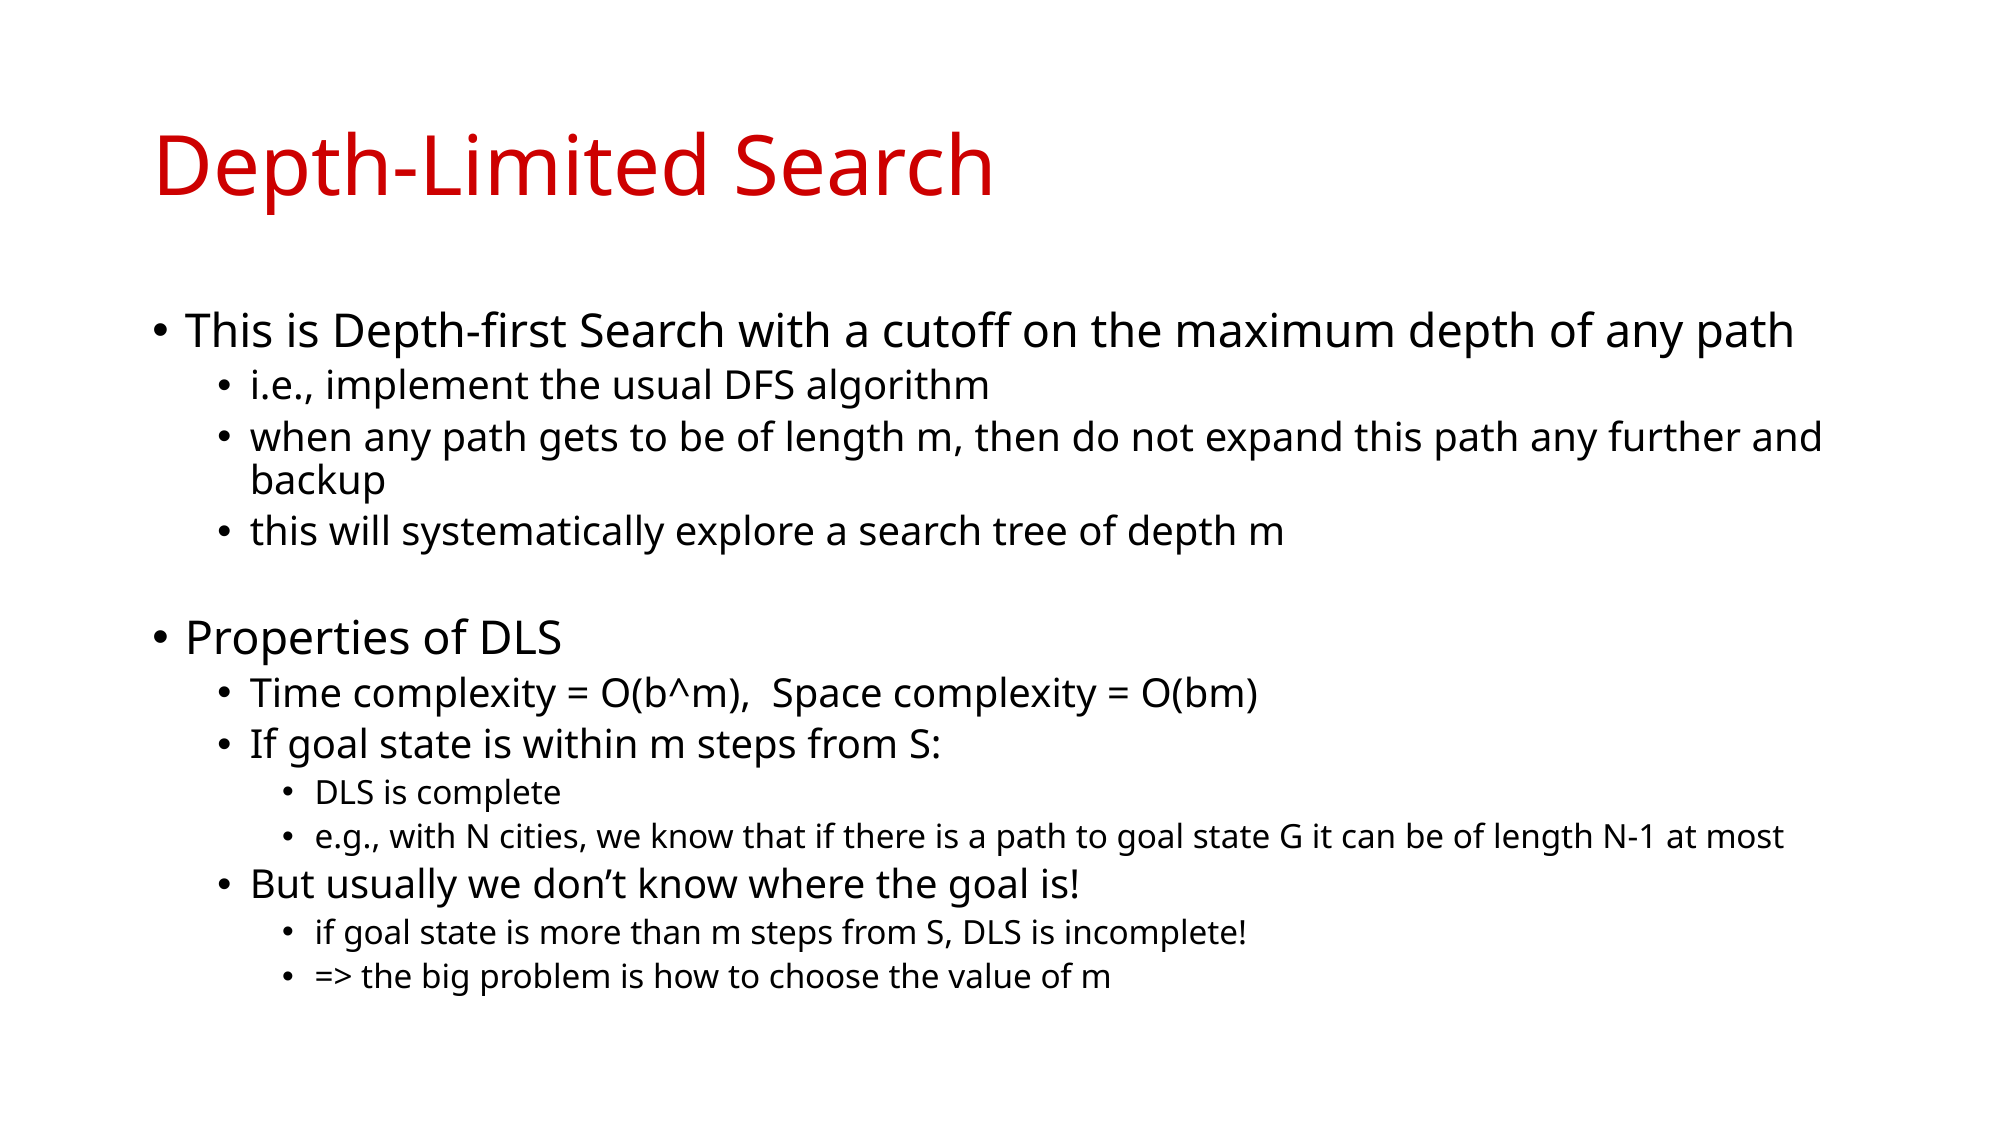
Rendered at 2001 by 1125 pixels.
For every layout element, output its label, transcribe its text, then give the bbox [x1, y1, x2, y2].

title Depth-Limited Search [137, 59, 1863, 278]
list This is Depth-first Search with a cutoff on the maximum depth of any path i.e., implement the usual DFS algorithm when any path gets to be of length m, then do not expand this path any further and backup this will systematically explore a search tree of depth m Properties of DLS Time complexity = O(b^m), Space complexity = O(bm) If goal state is within m steps from S: DLS is complete e.g., with N cities, we know that if there is a path to goal state G it can be of length N-1 at most But usually we don’t know where the goal is! if goal state is more than m steps from S, DLS is incomplete! => the big problem is how to choose the value of m [137, 299, 1863, 1014]
